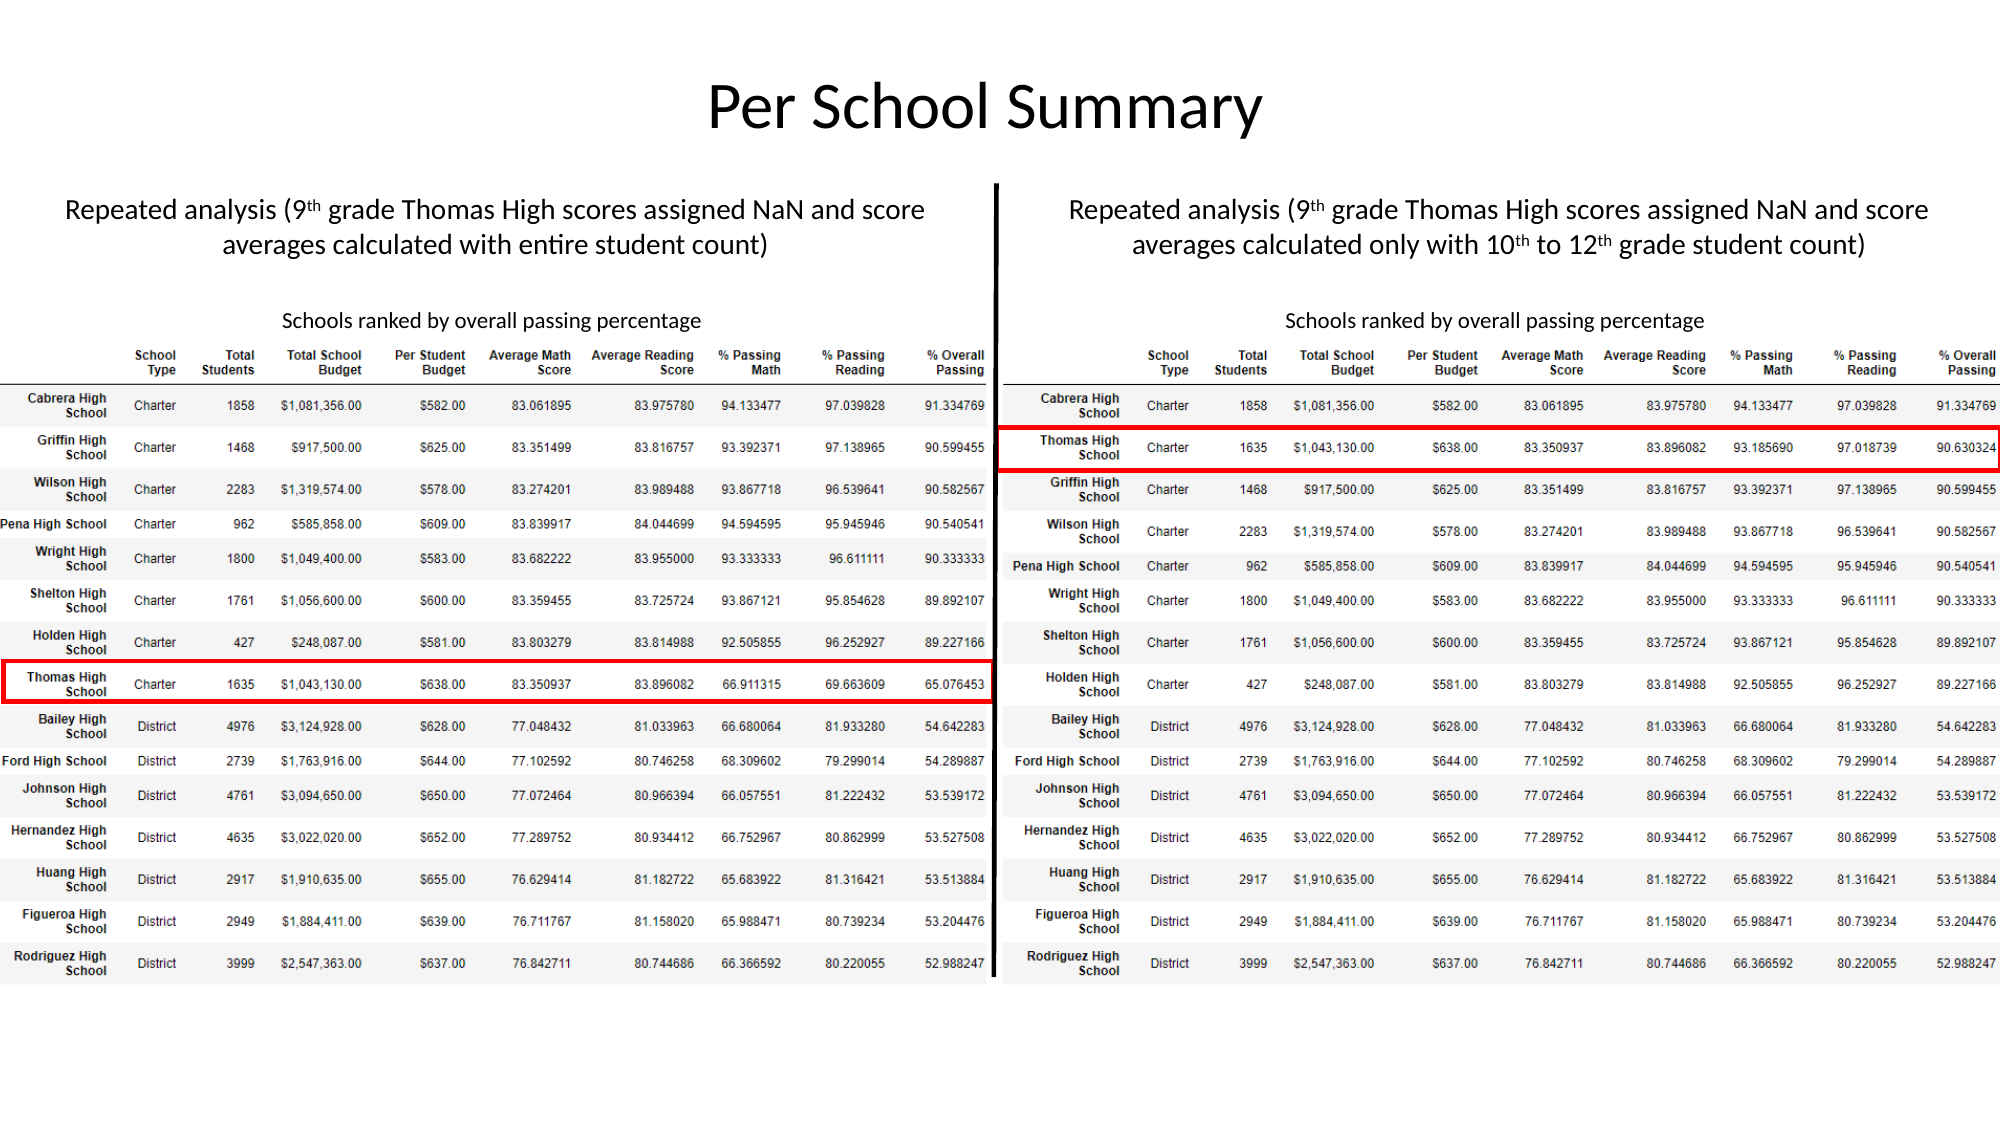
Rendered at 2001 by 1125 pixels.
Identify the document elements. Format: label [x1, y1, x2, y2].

text_box [0, 55, 2000, 993]
